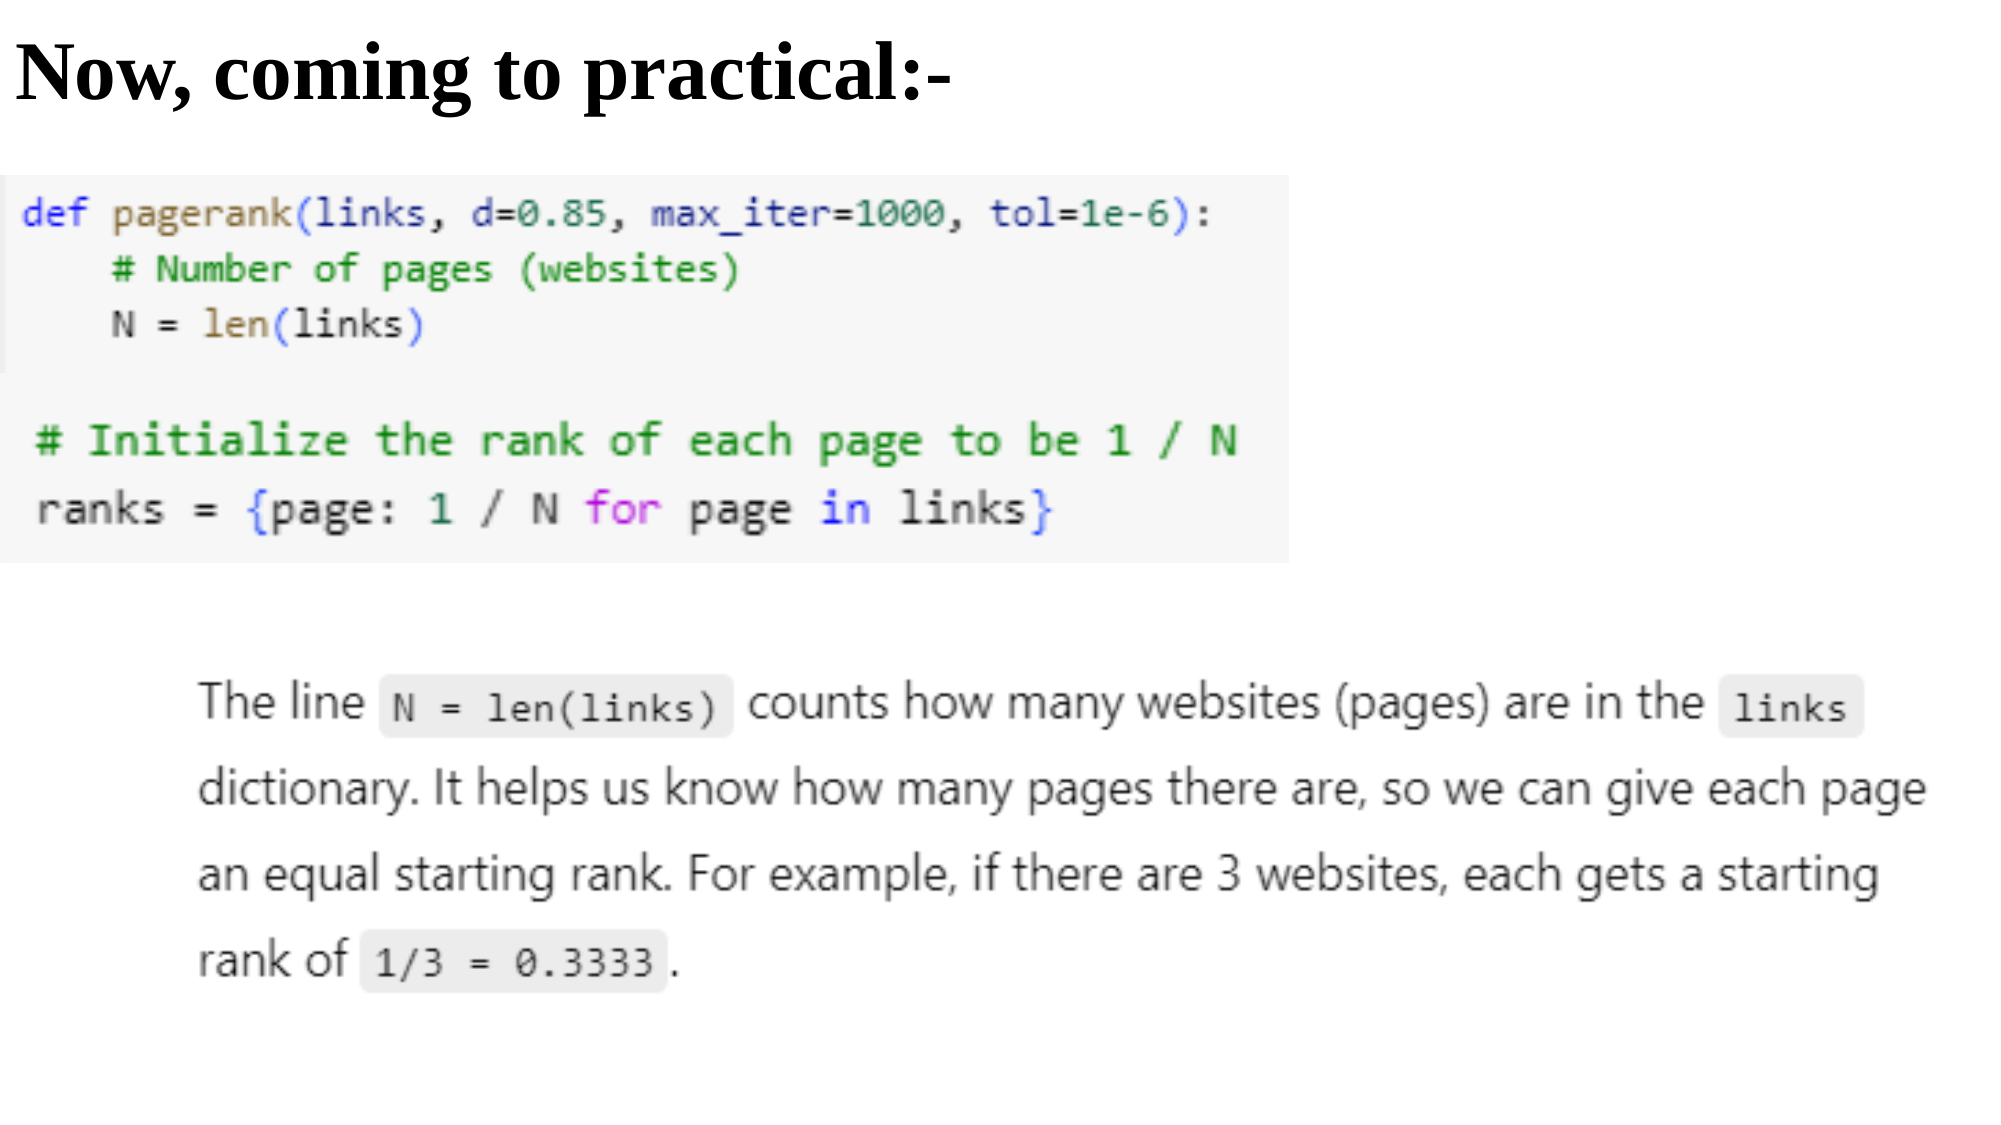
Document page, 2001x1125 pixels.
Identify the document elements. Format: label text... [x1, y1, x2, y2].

picture [0, 373, 1289, 563]
title Now, coming to practical:- [0, 0, 1863, 146]
picture [168, 650, 2000, 1016]
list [0, 175, 1289, 373]
